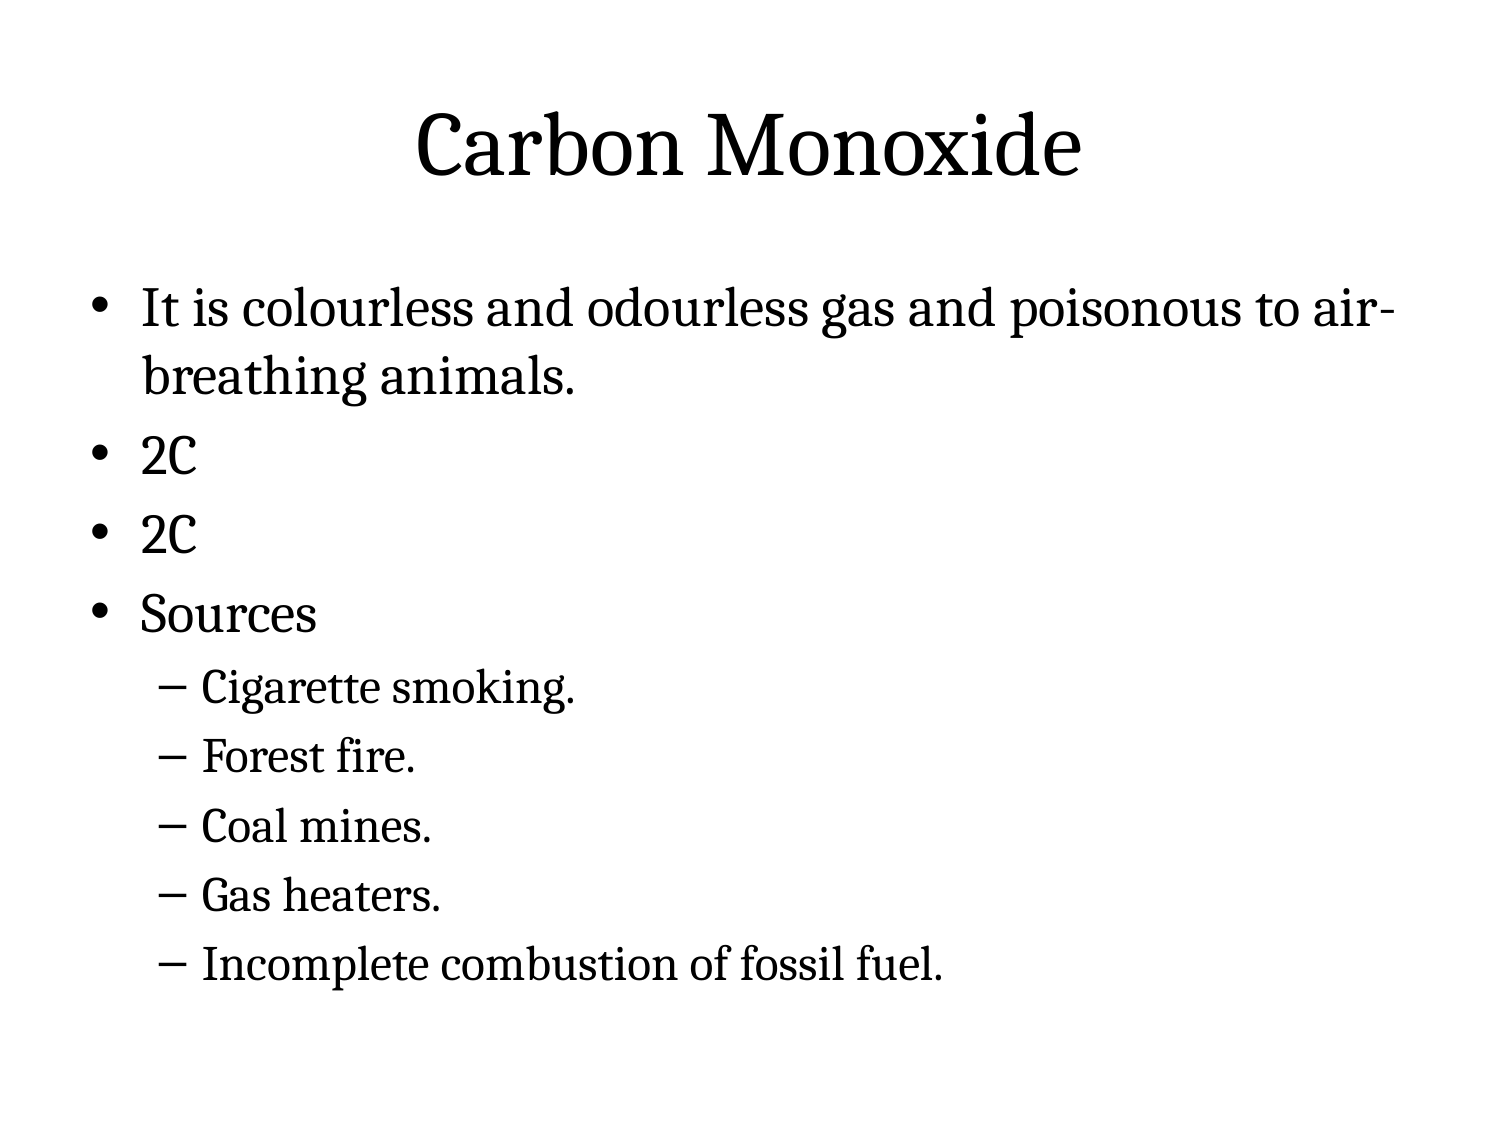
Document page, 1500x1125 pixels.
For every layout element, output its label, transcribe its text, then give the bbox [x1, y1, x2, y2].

title Carbon Monoxide [75, 45, 1425, 233]
